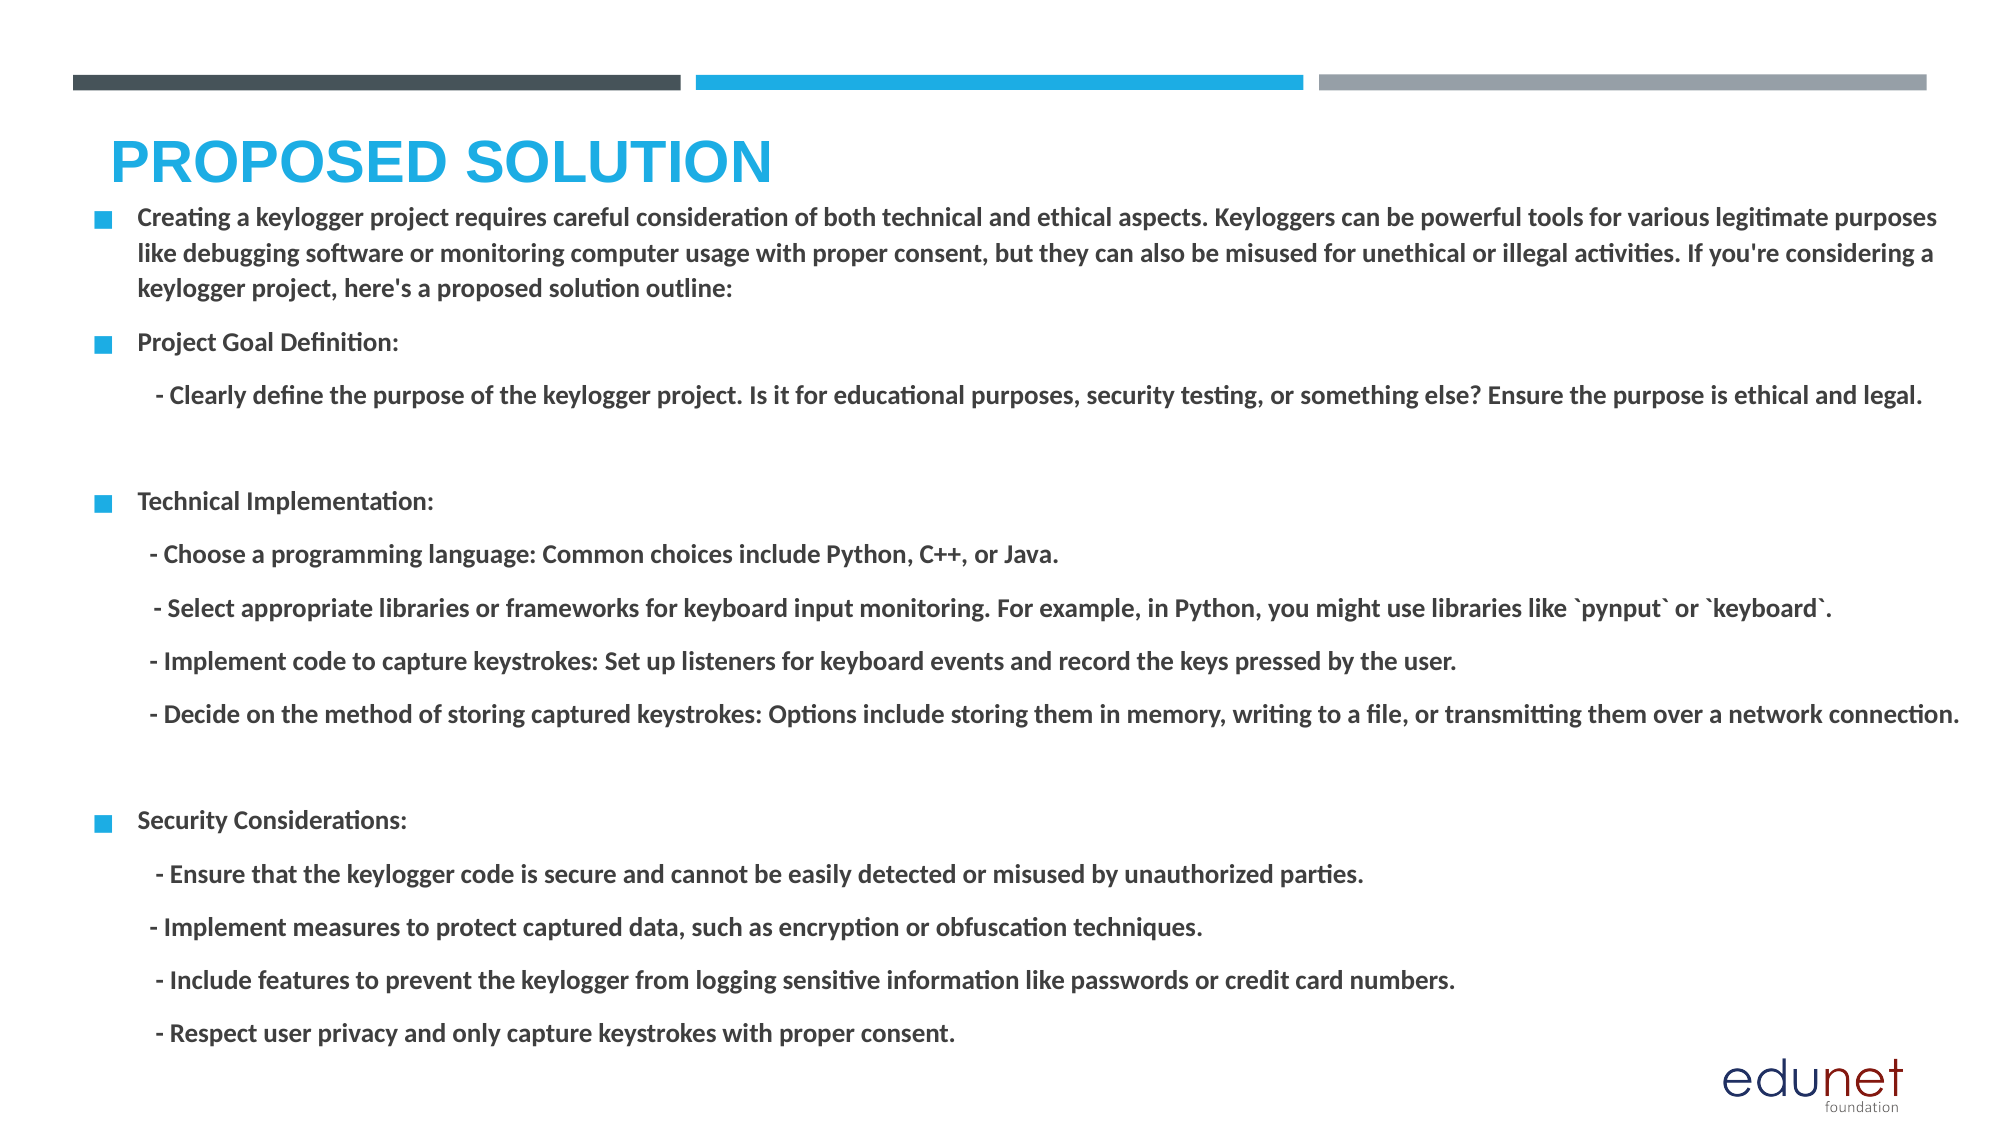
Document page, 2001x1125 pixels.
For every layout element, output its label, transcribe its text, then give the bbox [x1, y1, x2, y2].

title PROPOSED SOLUTION [95, 115, 1905, 178]
list Creating a keylogger project requires careful consideration of both technical and ethical aspects. Keyloggers can be powerful tools for various legitimate purposes like debugging software or monitoring computer usage with proper consent, but they can also be misused for unethical or illegal activities. If you're considering a keylogger project, here's a proposed solution outline: Project Goal Definition: - Clearly define the purpose of the keylogger project. Is it for educational purposes, security testing, or something else? Ensure the purpose is ethical and legal. Technical Implementation: - Choose a programming language: Common choices include Python, C++, or Java. - Select appropriate libraries or frameworks for keyboard input monitoring. For example, in Python, you might use libraries like `pynput` or `keyboard`. - Implement code to capture keystrokes: Set up listeners for keyboard events and record the keys pressed by the user. - Decide on the method of storing captured keystrokes: Options include storing them in memory, writing to a file, or transmitting them over a network connection. Security Considerations: - Ensure that the keylogger code is secure and cannot be easily detected or misused by unauthorized parties. - Implement measures to protect captured data, such as encryption or obfuscation techniques. - Include features to prevent the keylogger from logging sensitive information like passwords or credit card numbers. - Respect user privacy and only capture keystrokes with proper consent. [72, 178, 1978, 1091]
picture [1719, 1091, 1905, 1116]
